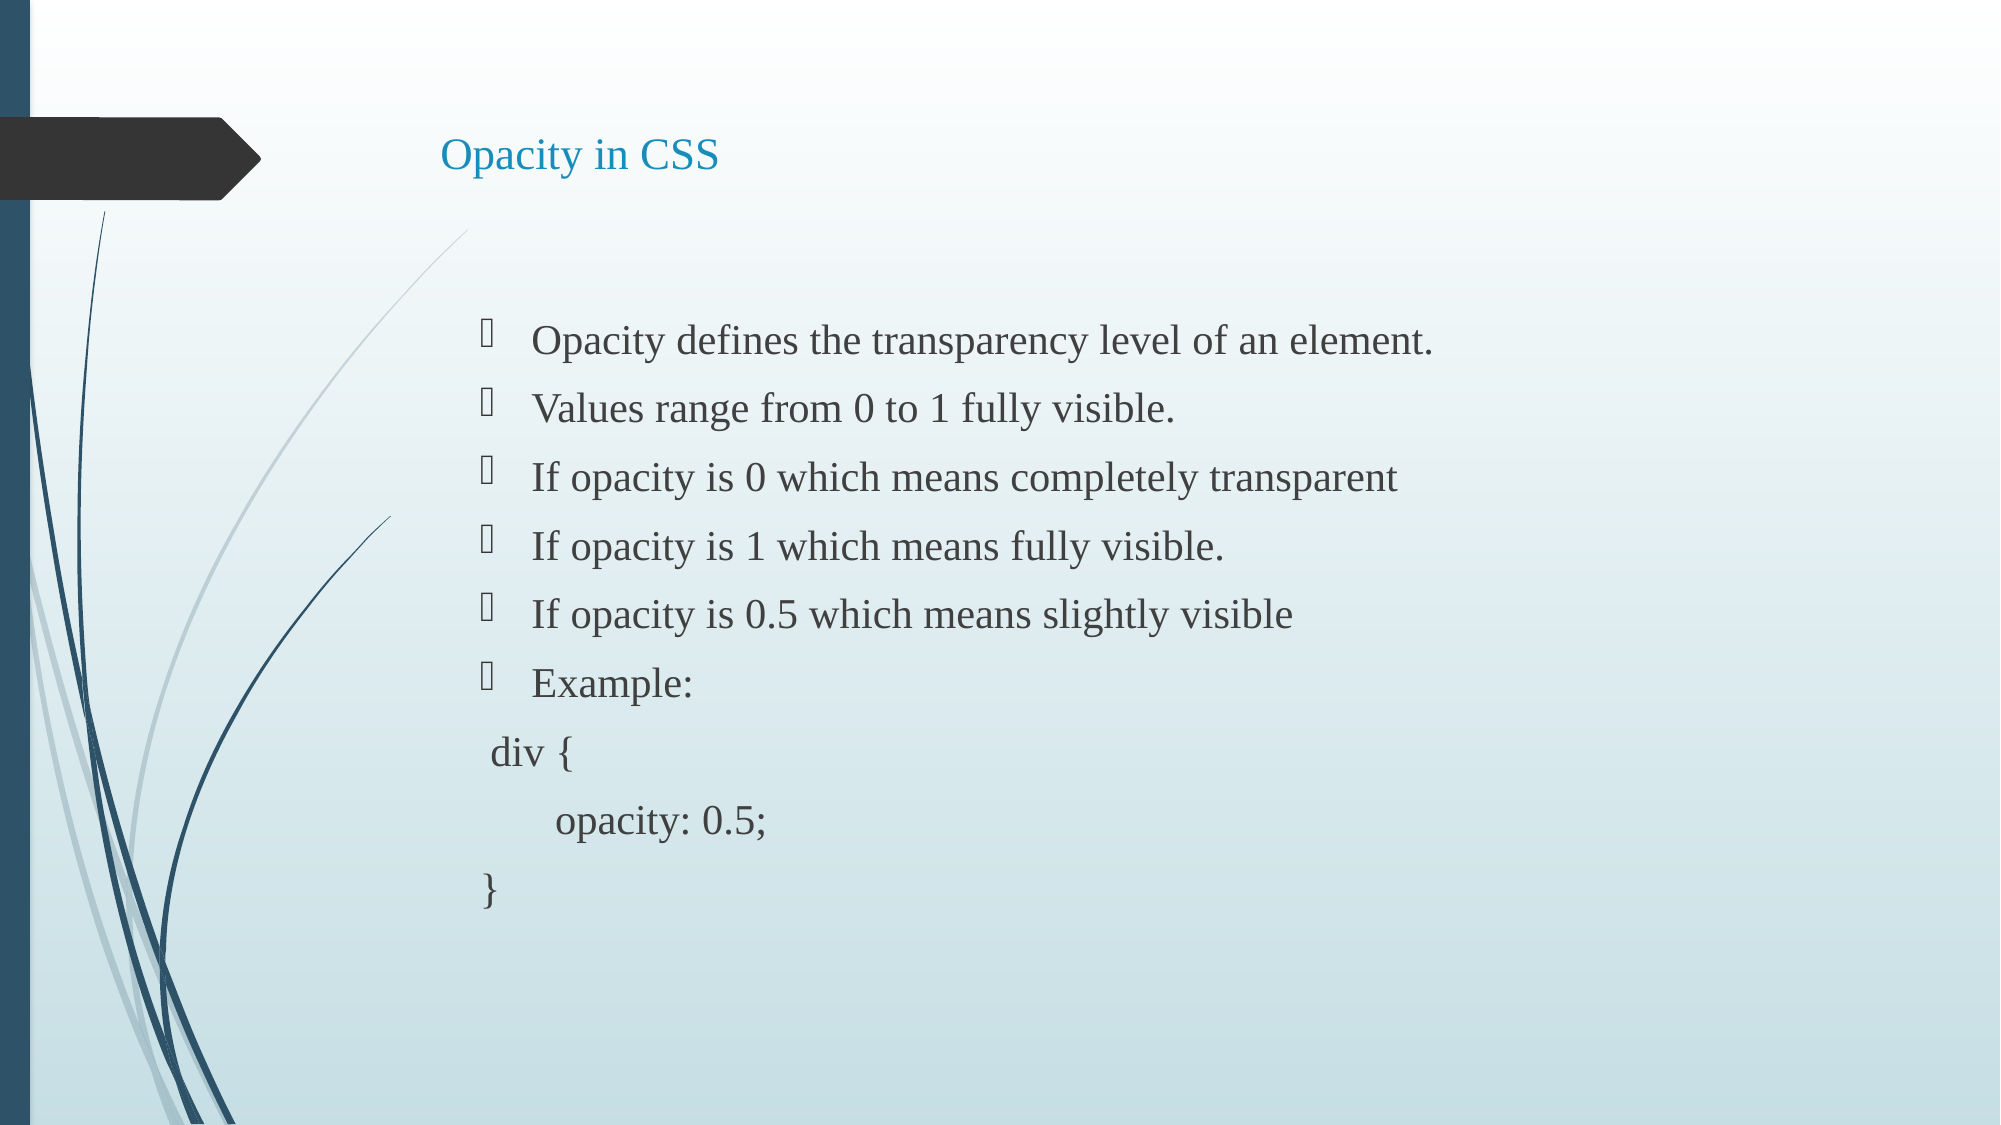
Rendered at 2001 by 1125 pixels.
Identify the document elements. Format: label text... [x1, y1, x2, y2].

list Opacity defines the transparency level of an element. Values range from 0 to 1 fully visible. If opacity is 0 which means completely transparent If opacity is 1 which means fully visible. If opacity is 0.5 which means slightly visible Example: div { opacity: 0.5; } [464, 304, 1928, 924]
title Opacity in CSS [425, 117, 1888, 235]
